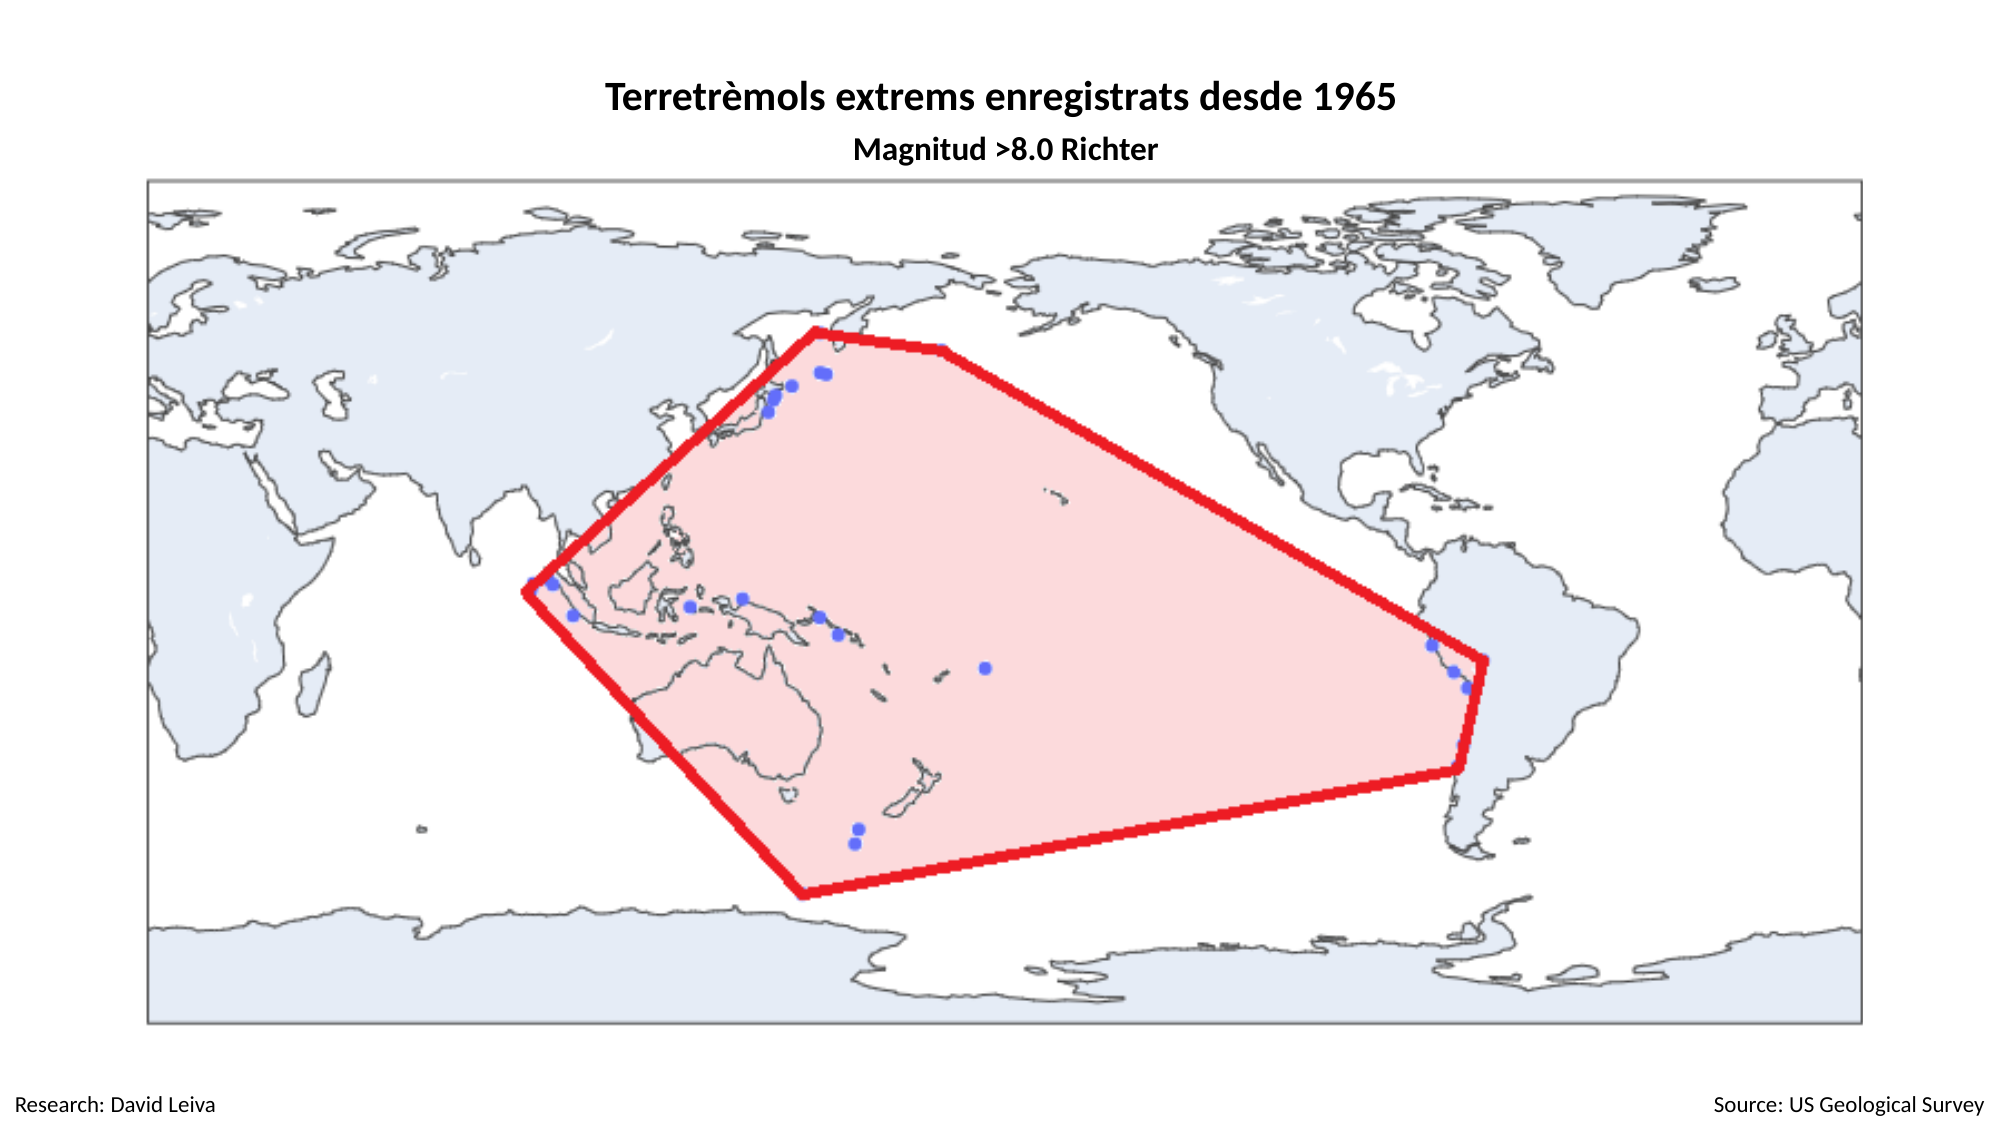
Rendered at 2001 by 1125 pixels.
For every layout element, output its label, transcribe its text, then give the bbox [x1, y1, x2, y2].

picture [137, 174, 1863, 1029]
text_box Terretrèmols extrems enregistrats desde 1965 Magnitud >8.0 Richter [475, 61, 1527, 174]
text_box Research: David Leiva [0, 1082, 520, 1125]
text_box Source: US Geological Survey [1679, 1082, 2000, 1125]
